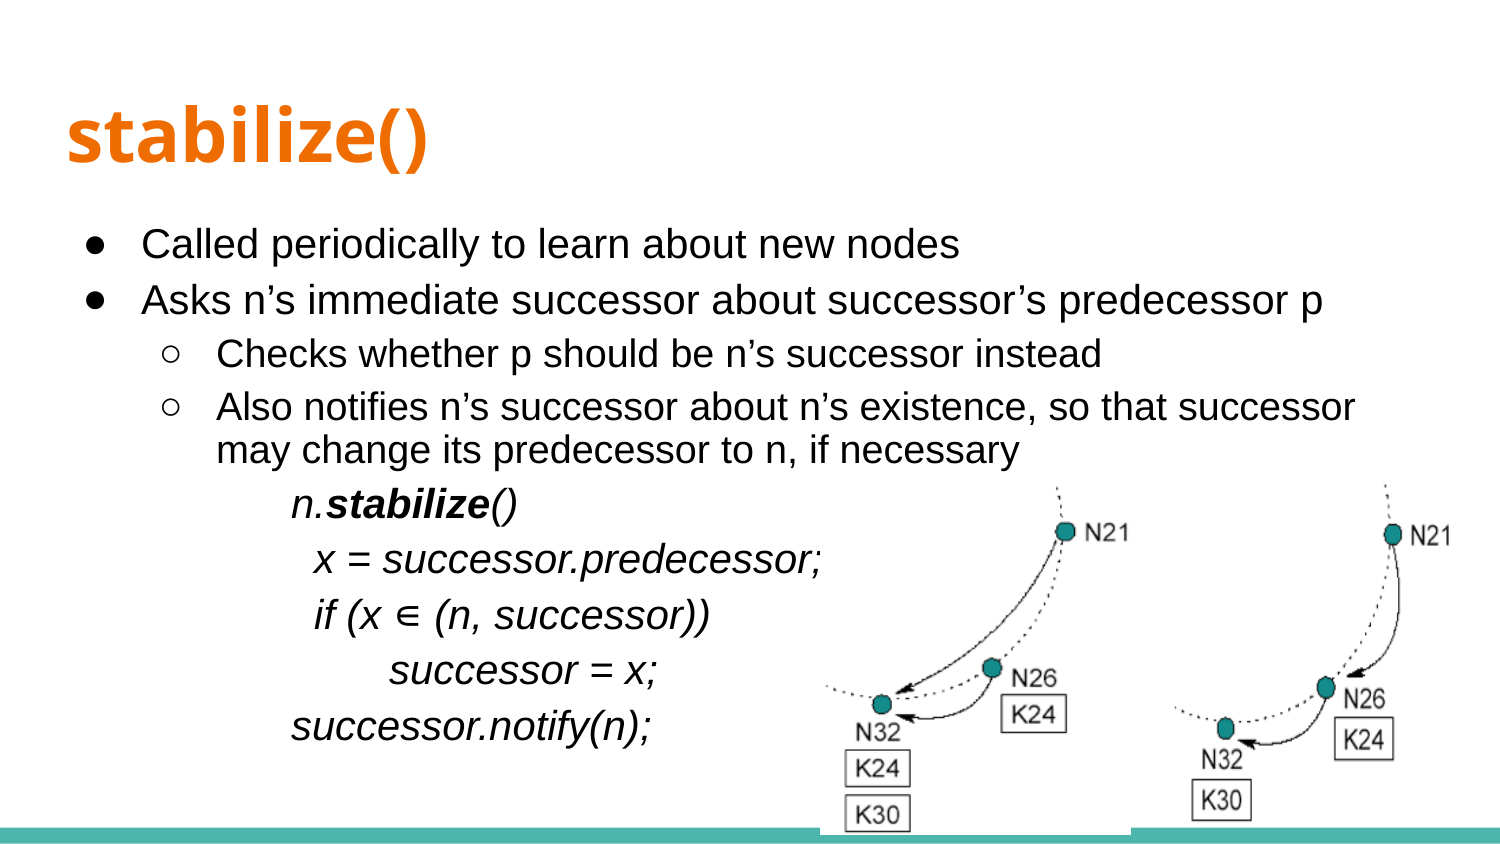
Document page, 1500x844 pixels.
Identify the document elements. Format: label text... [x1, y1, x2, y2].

list Called periodically to learn about new nodes Asks n’s immediate successor about successor’s predecessor p Checks whether p should be n’s successor instead Also notifies n’s successor about n’s existence, so that successor may change its predecessor to n, if necessary n.stabilize() x = successor.predecessor; if (x ∊ (n, successor)) successor = x; successor.notify(n); [51, 207, 1449, 750]
title stabilize() [51, 72, 1449, 189]
picture [1167, 481, 1450, 827]
picture [820, 481, 1131, 835]
